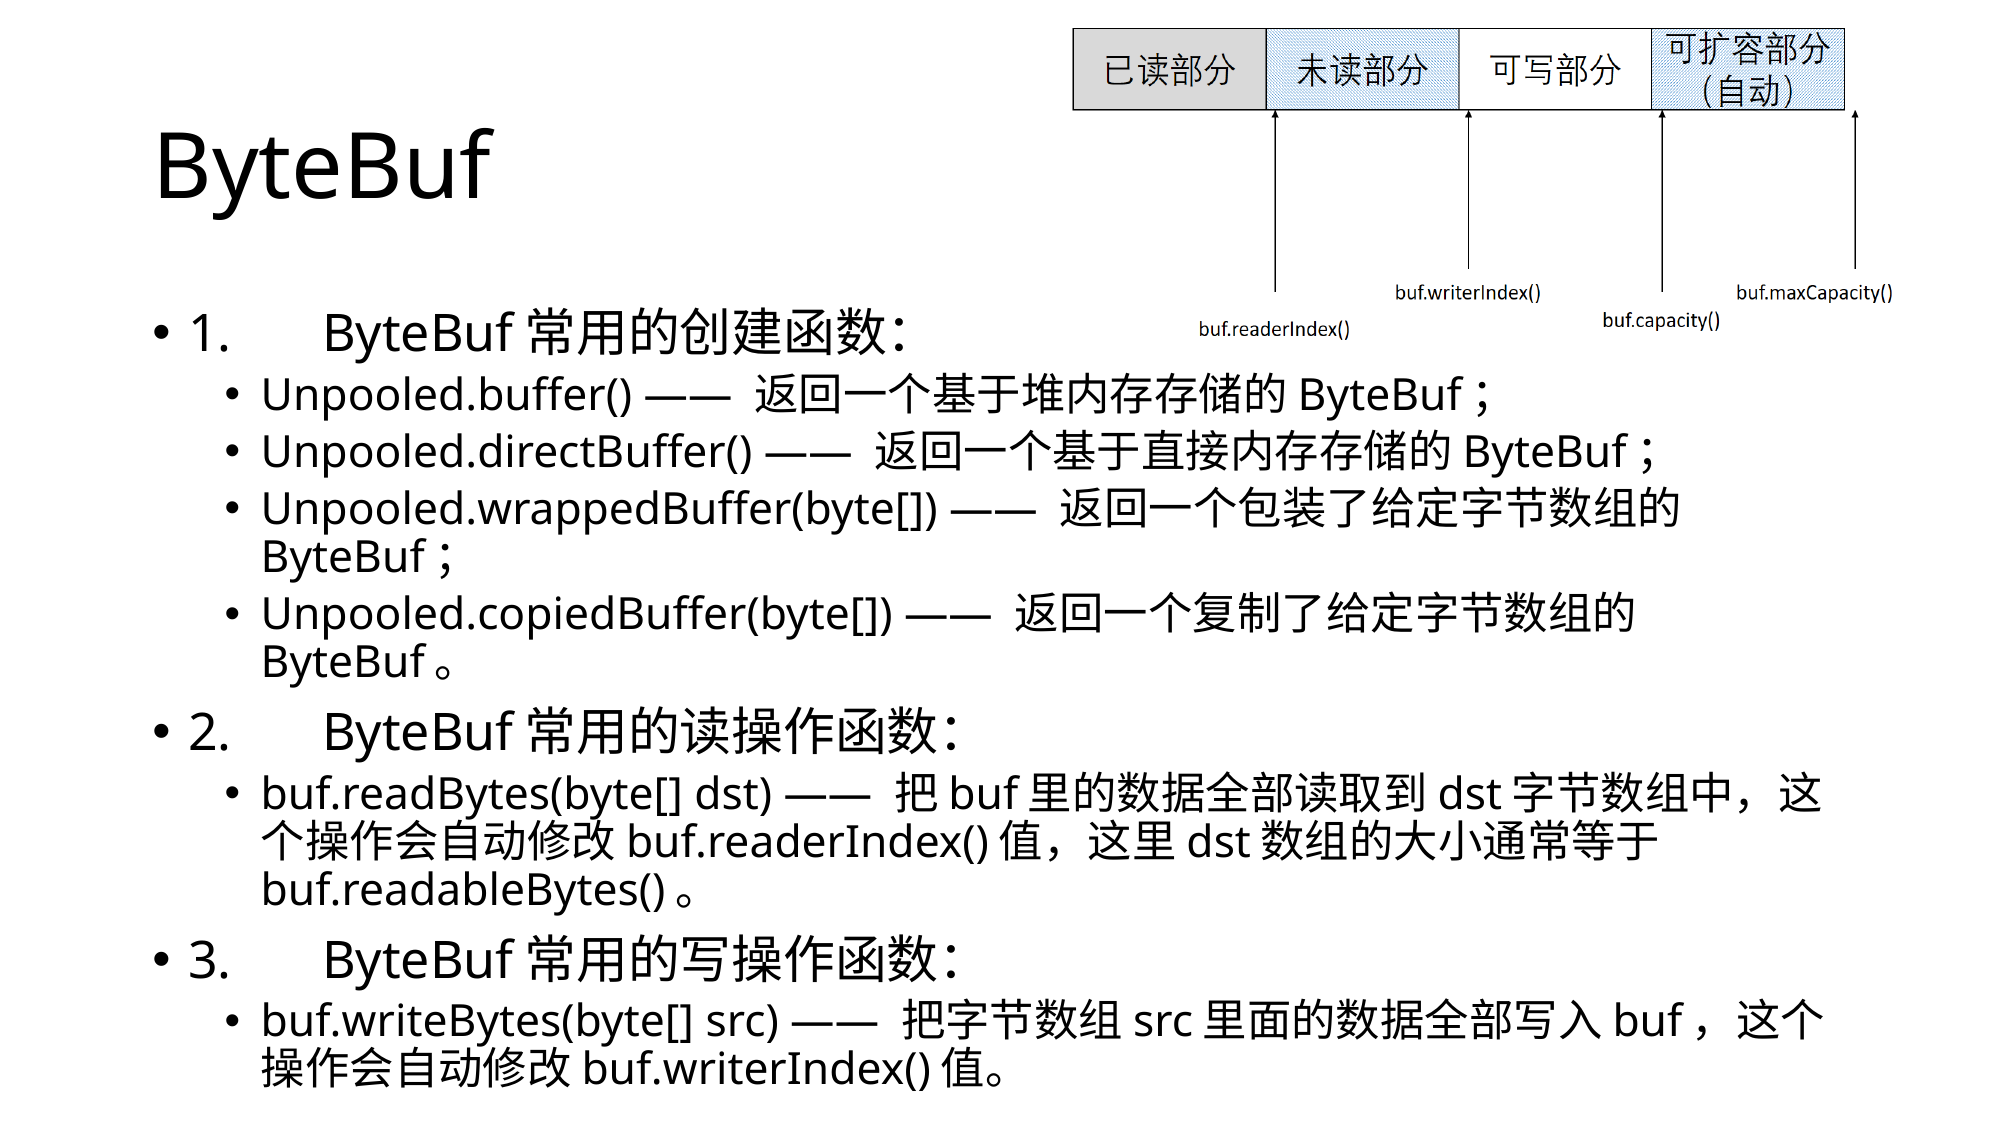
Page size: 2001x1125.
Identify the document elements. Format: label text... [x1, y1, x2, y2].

picture [1061, 0, 1902, 351]
list 1. ByteBuf常用的创建函数： Unpooled.buffer() —— 返回一个基于堆内存存储的ByteBuf； Unpooled.directBuffer() —— 返回一个基于直接内存存储的ByteBuf； Unpooled.wrappedBuffer(byte[]) —— 返回一个包装了给定字节数组的ByteBuf； Unpooled.copiedBuffer(byte[]) —— 返回一个复制了给定字节数组的ByteBuf。 2. ByteBuf常用的读操作函数： buf.readBytes(byte[] dst) —— 把buf里的数据全部读取到dst字节数组中，这个操作会自动修改buf.readerIndex()值，这里dst数组的大小通常等于buf.readableBytes()。 3. ByteBuf常用的写操作函数： buf.writeBytes(byte[] src) —— 把字节数组src里面的数据全部写入buf，这个操作会自动修改buf.writerIndex()值。 [137, 299, 1863, 1104]
title ByteBuf [137, 59, 1061, 278]
